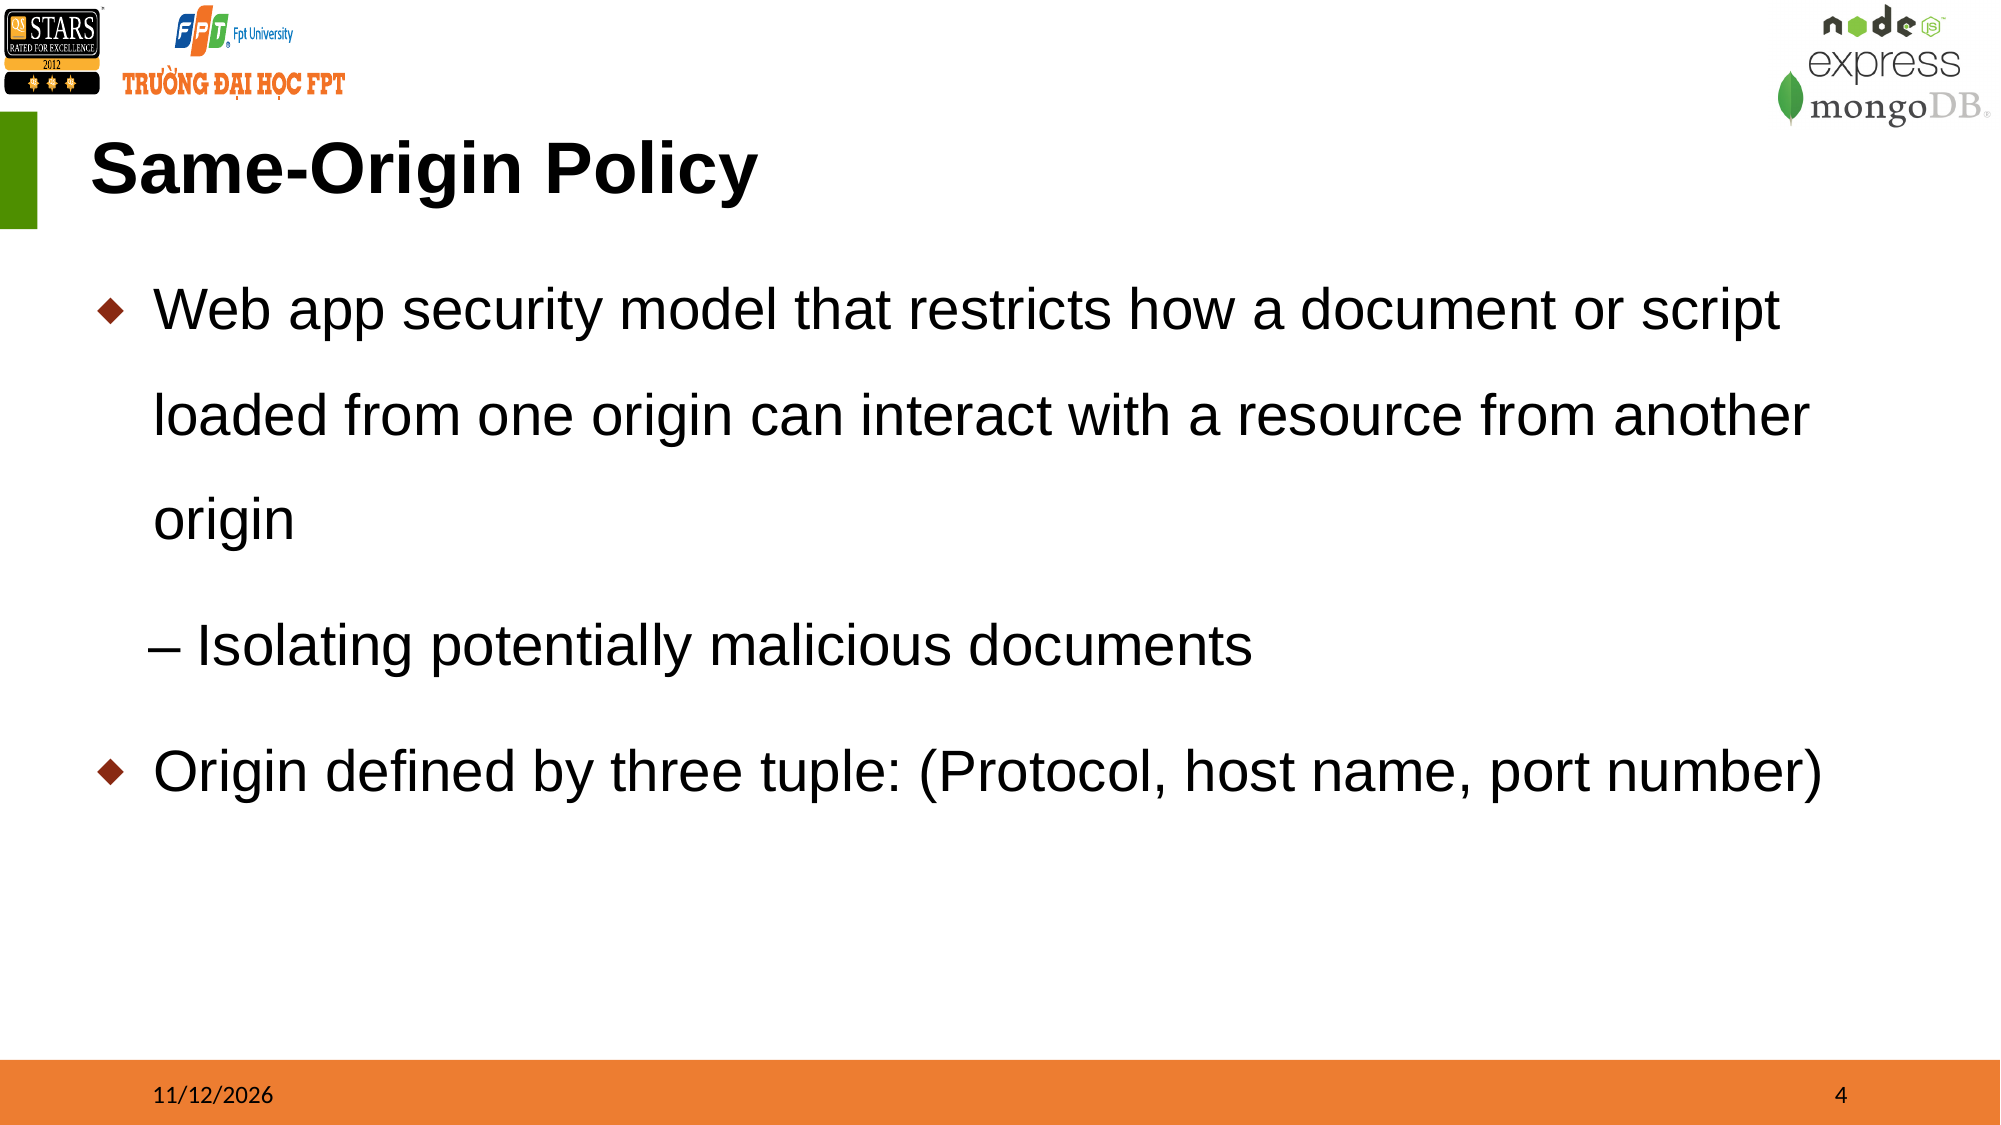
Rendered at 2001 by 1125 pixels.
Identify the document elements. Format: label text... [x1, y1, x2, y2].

slide_number 4 [1412, 1063, 1863, 1124]
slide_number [137, 1063, 588, 1124]
title Same-Origin Policy [37, 111, 1978, 230]
list Web app security model that restricts how a document or script loaded from one origin can interact with a resource from another origin – Isolating potentially malicious documents Origin defined by three tuple: (Protocol, host name, port number) [82, 229, 1916, 1047]
picture [1768, 0, 2000, 130]
